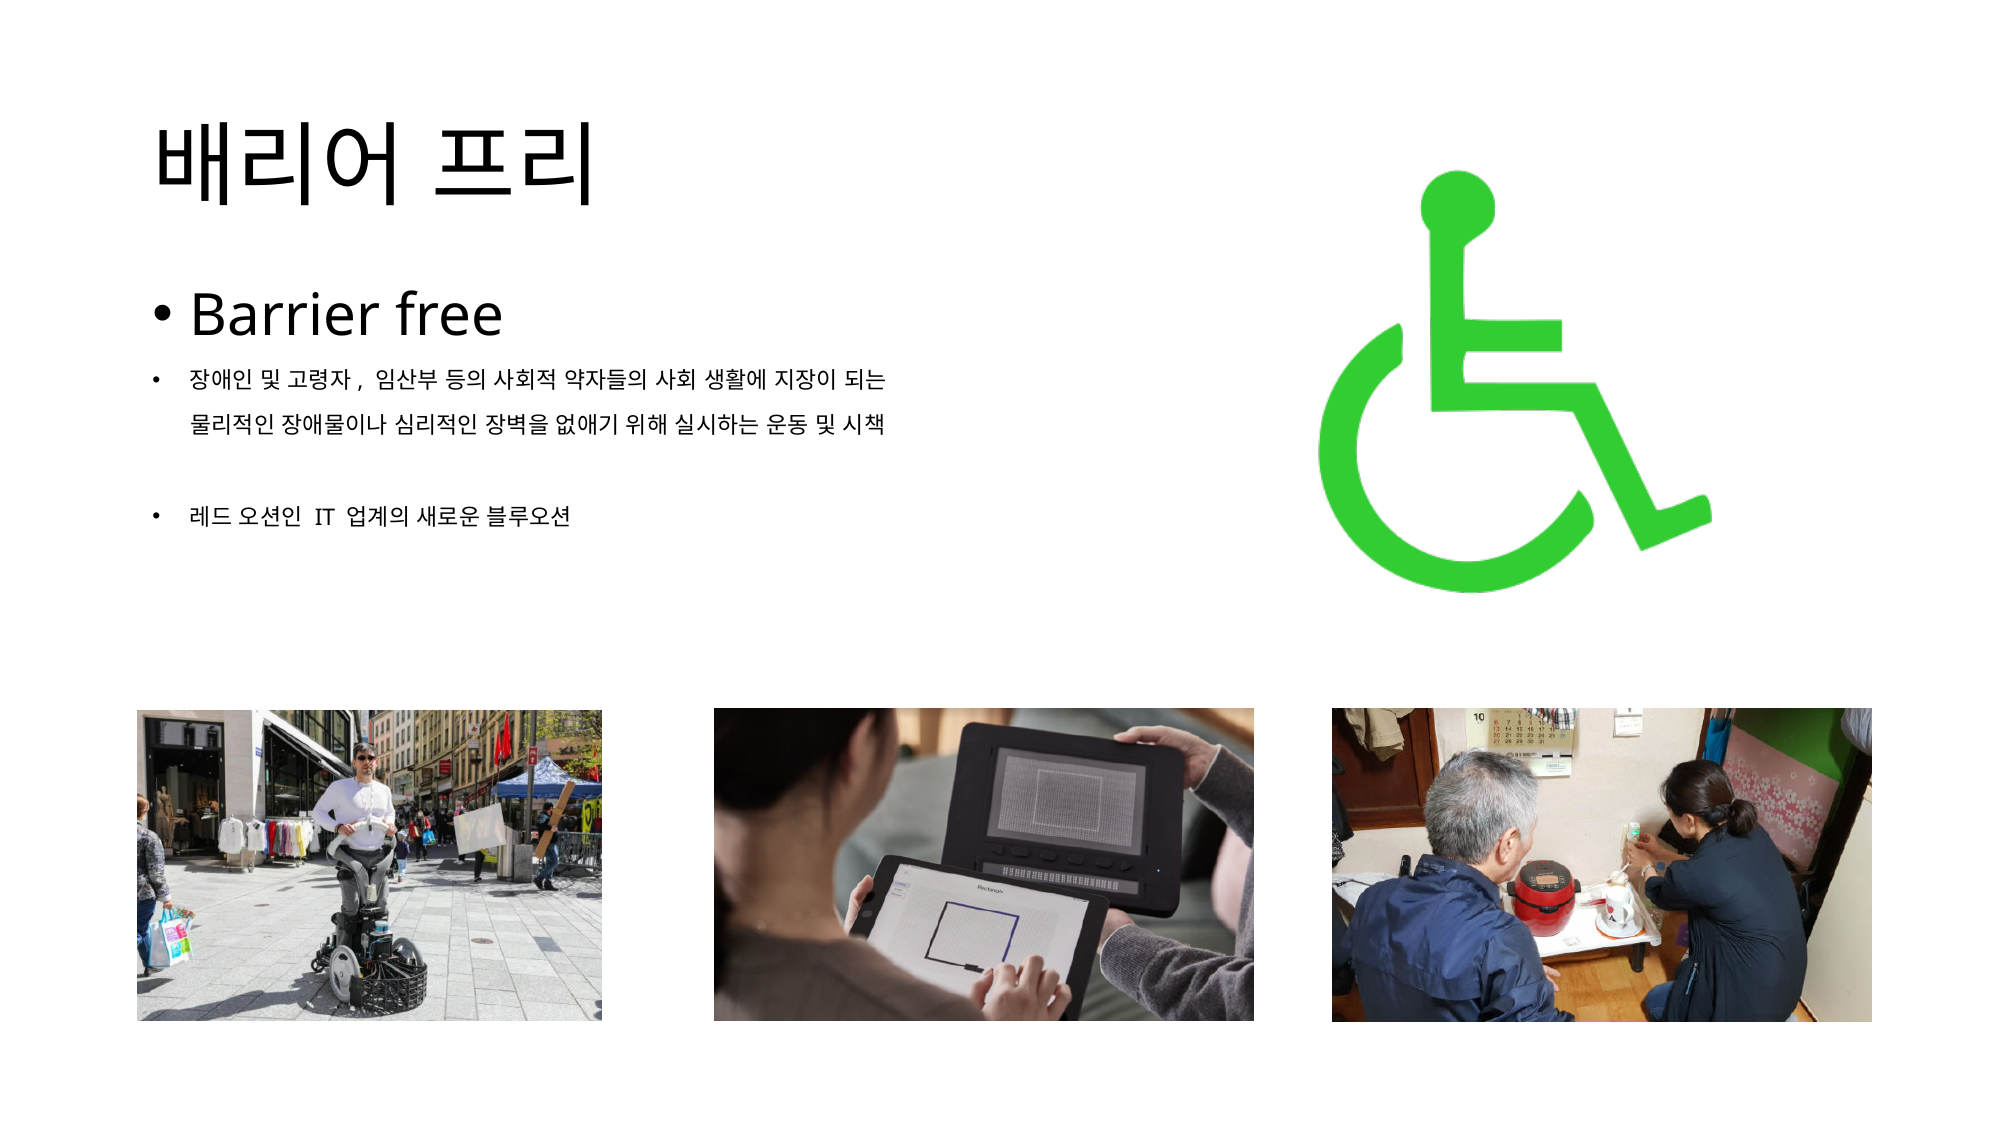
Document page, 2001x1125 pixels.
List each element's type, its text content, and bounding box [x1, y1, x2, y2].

title 배리어 프리 [137, 59, 1863, 277]
picture [1332, 708, 1872, 1023]
picture [137, 709, 602, 1021]
picture [714, 708, 1254, 1021]
picture [1253, 102, 1779, 665]
list Barrier free 장애인 및 고령자, 임산부 등의 사회적 약자들의 사회 생활에 지장이 되는 물리적인 장애물이나 심리적인 장벽을 없애기 위해 실시하는 운동 및 시책 레드 오션인 IT 업계의 새로운 블루오션 [137, 277, 1863, 992]
